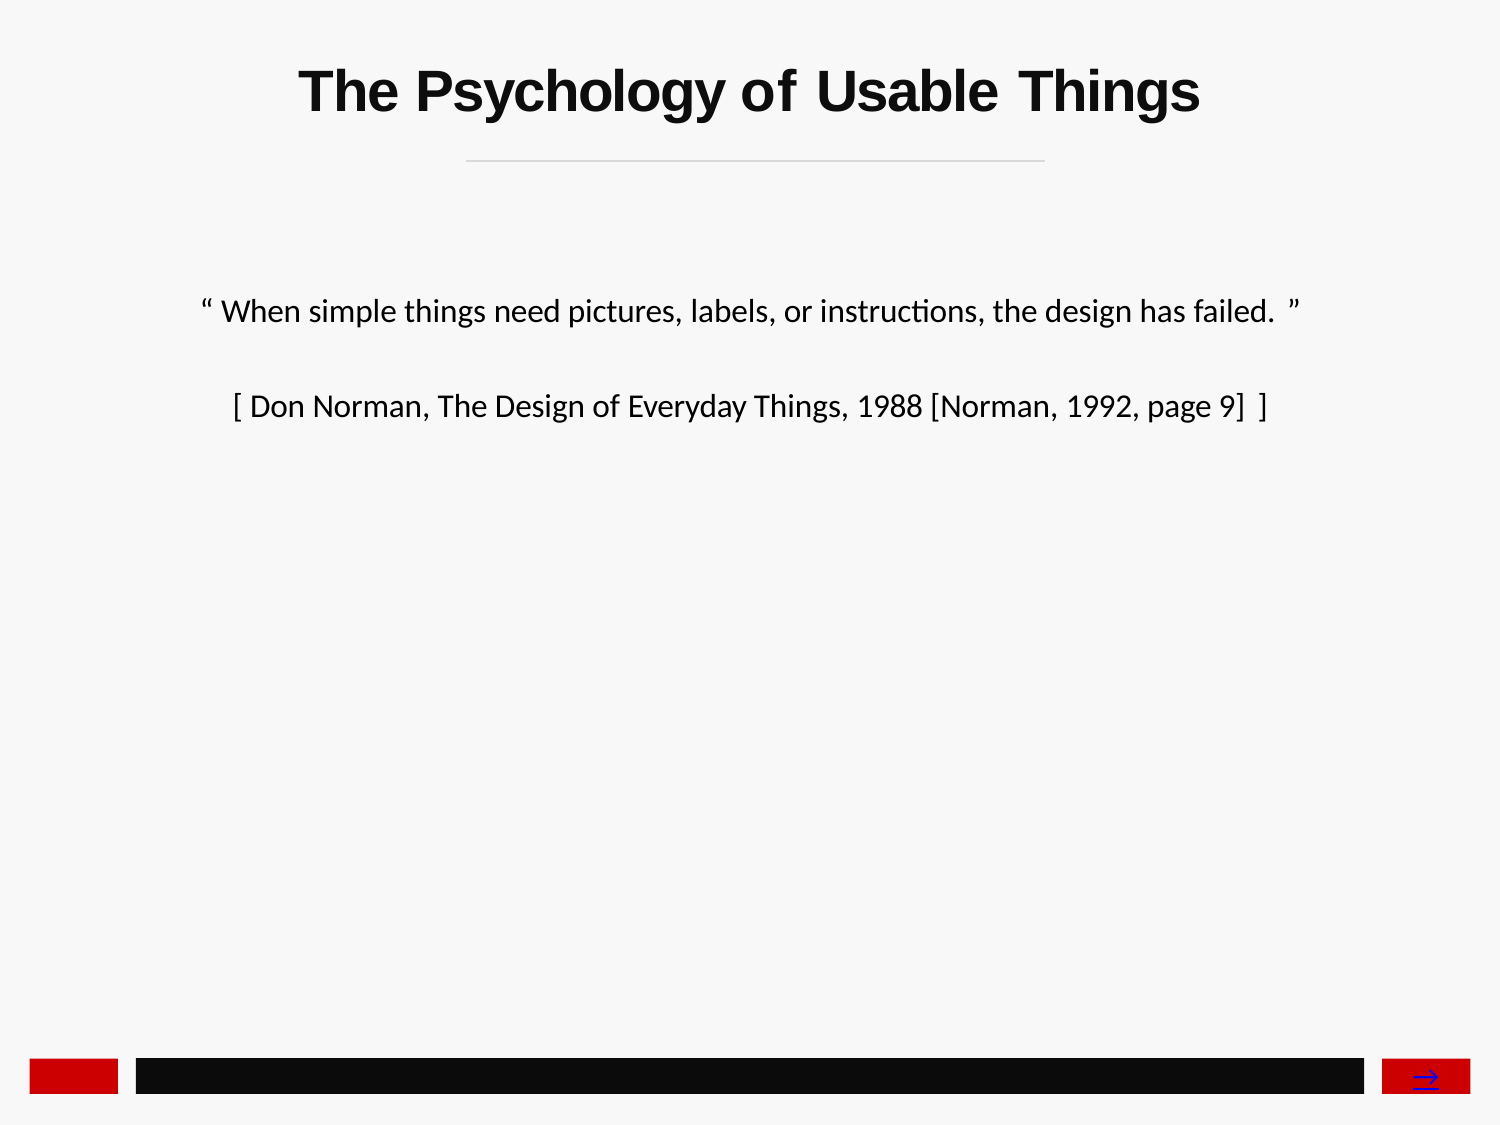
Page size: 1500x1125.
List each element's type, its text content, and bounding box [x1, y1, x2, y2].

title The Psychology of Usable Things [296, 51, 1203, 242]
text_box → [1410, 1062, 1442, 1093]
picture [135, 1058, 1365, 1094]
text_box “ When simple things need pictures, labels, or instructions, the design has failed. ” [ Don Norman, The Design of Everyday Things, 1988 [Norman, 1992, page 9] ] [193, 287, 1308, 425]
